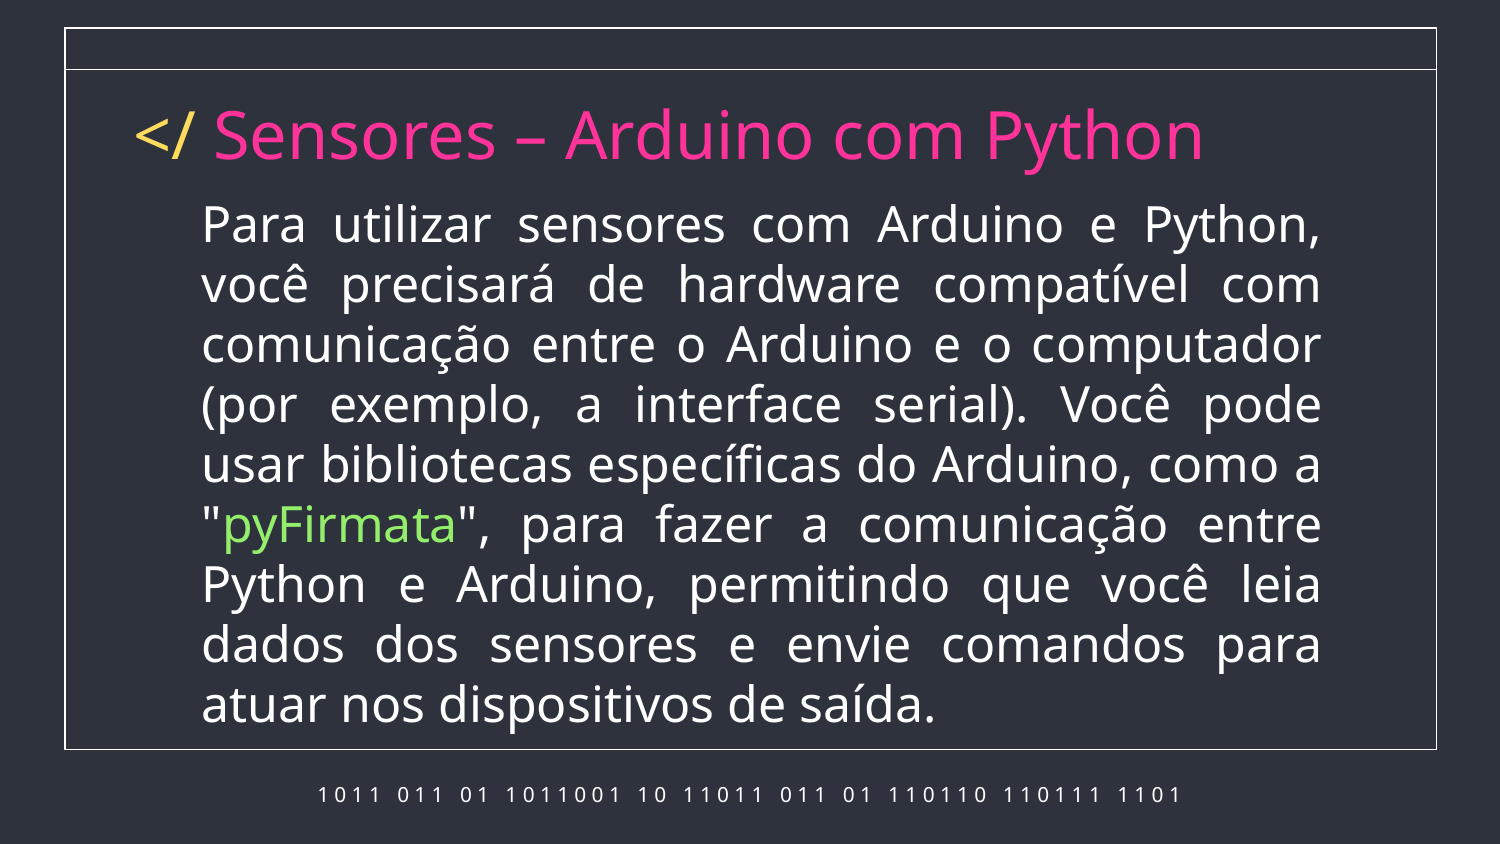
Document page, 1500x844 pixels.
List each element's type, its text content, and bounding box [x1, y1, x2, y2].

title </ Sensores – Arduino com Python [118, 78, 1382, 170]
list Para utilizar sensores com Arduino e Python, você precisará de hardware compatível com comunicação entre o Arduino e o computador (por exemplo, a interface serial). Você pode usar bibliotecas específicas do Arduino, como a "pyFirmata", para fazer a comunicação entre Python e Arduino, permitindo que você leia dados dos sensores e envie comandos para atuar nos dispositivos de saída. [161, 177, 1339, 356]
